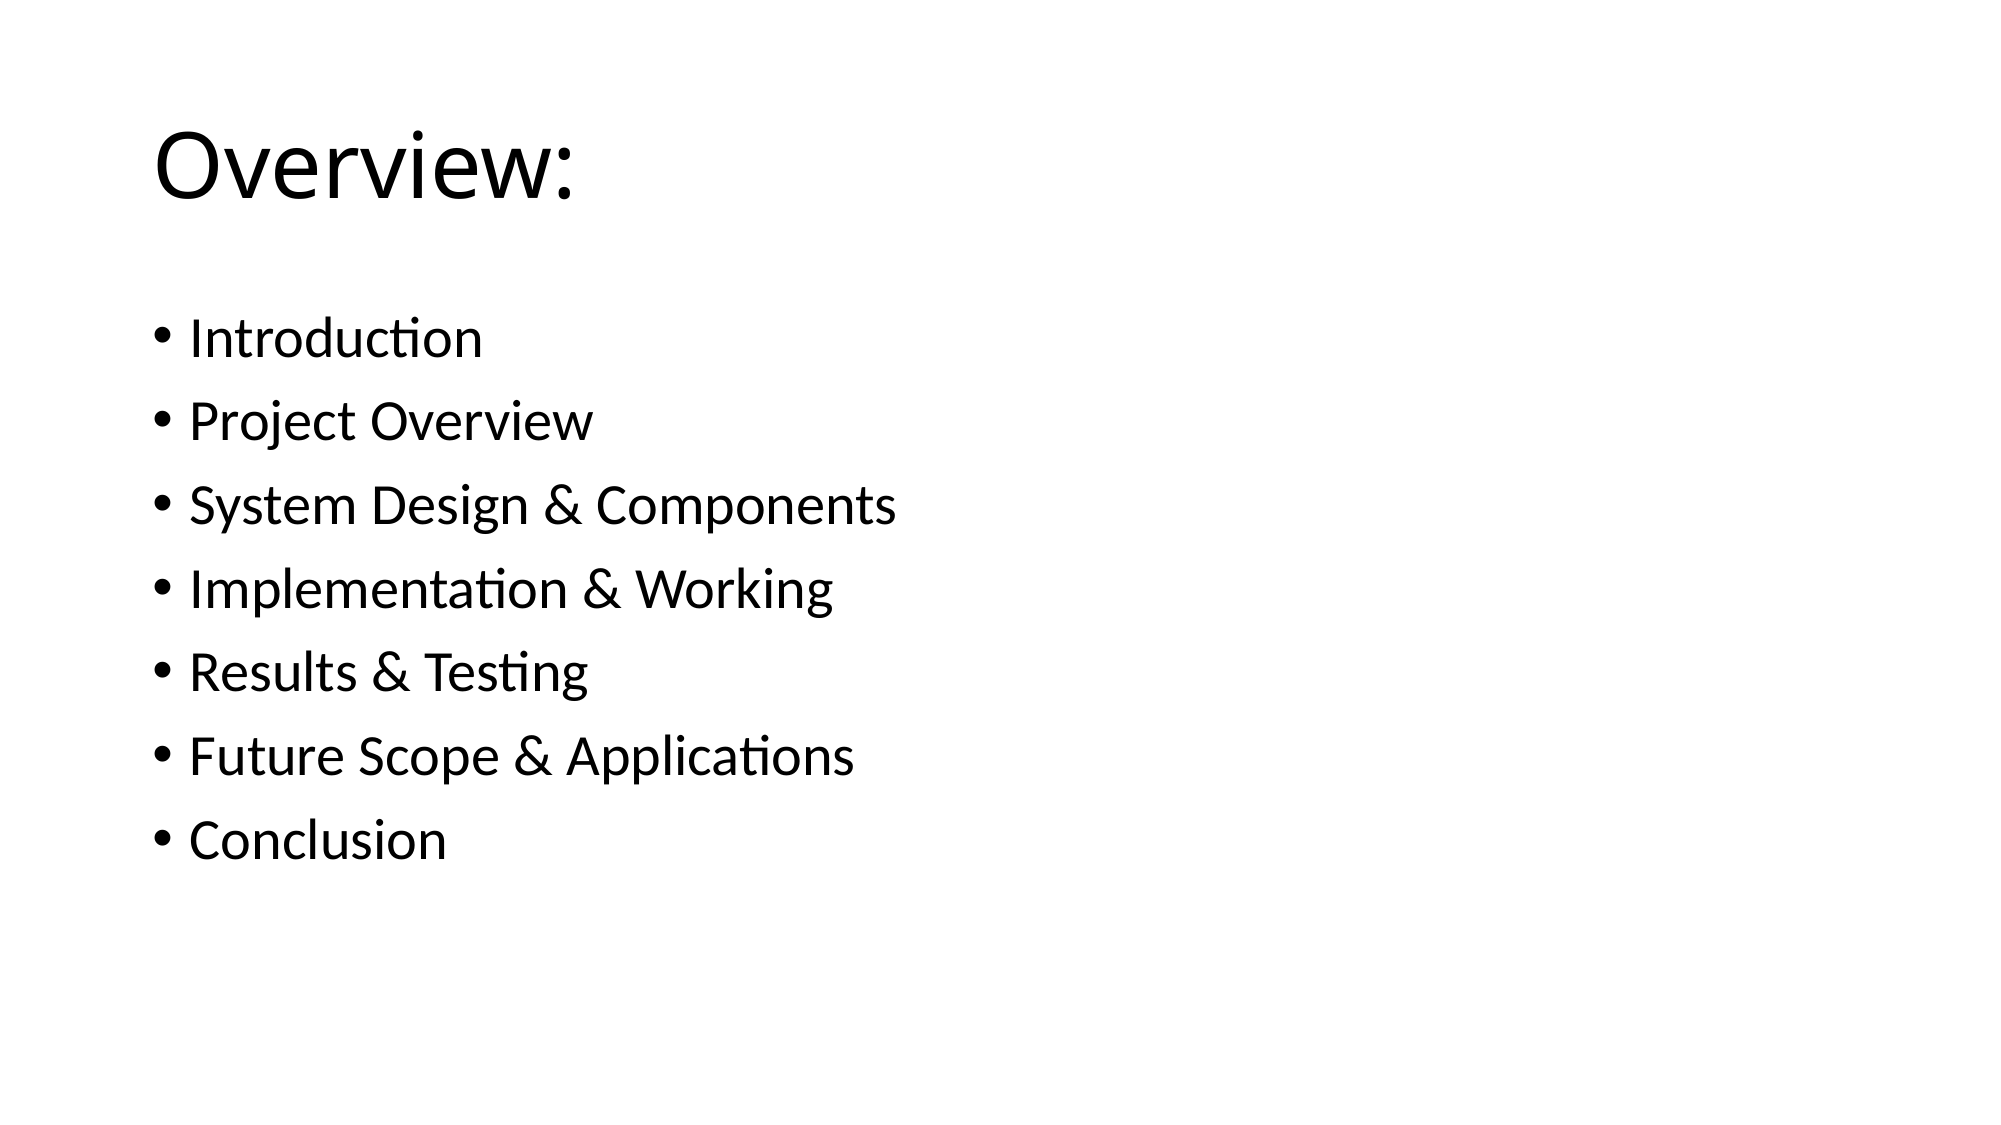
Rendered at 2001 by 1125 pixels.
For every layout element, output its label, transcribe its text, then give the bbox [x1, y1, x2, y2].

list Introduction Project Overview System Design & Components Implementation & Working Results & Testing Future Scope & Applications Conclusion [137, 299, 1863, 1014]
title Overview: [137, 59, 1863, 278]
